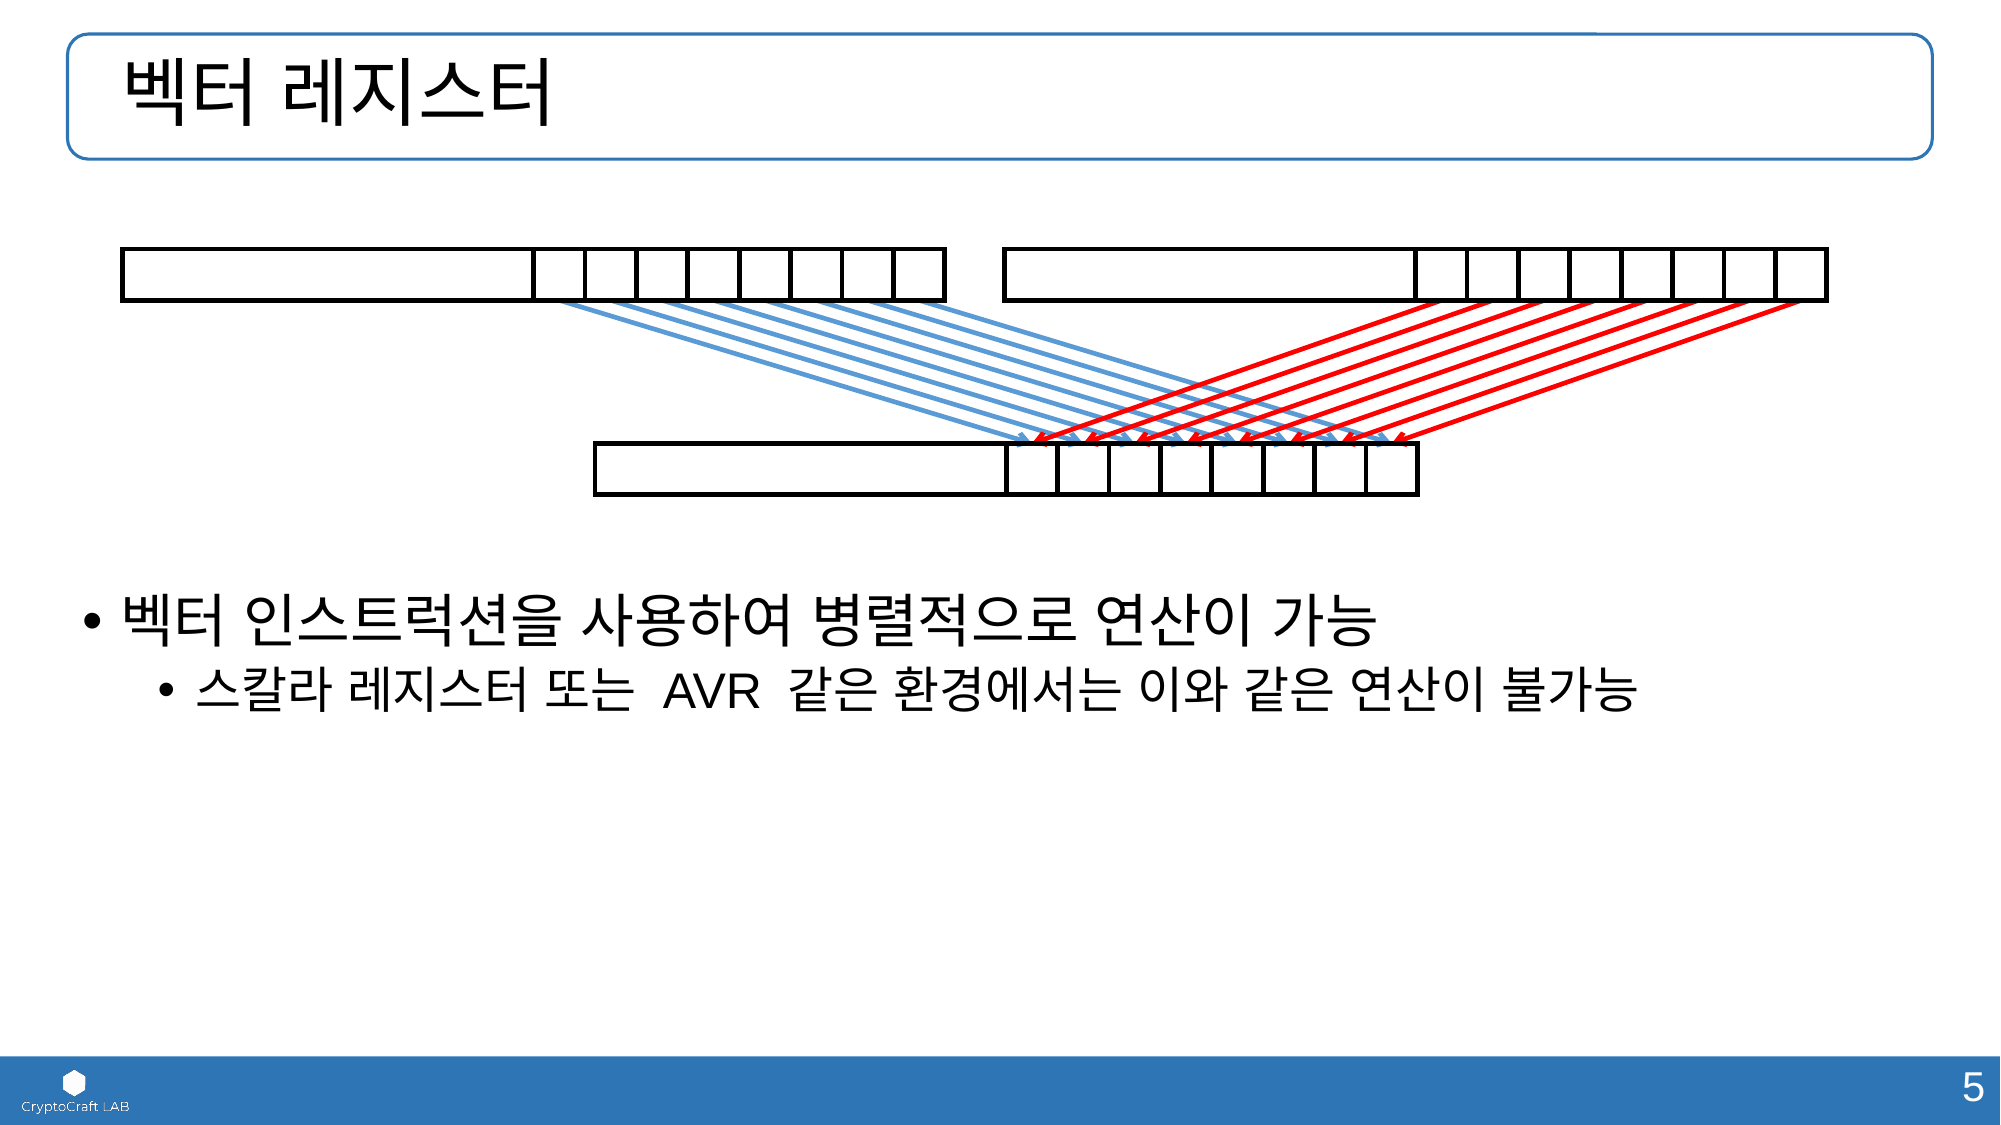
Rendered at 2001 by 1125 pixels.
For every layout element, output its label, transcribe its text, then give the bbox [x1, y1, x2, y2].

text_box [1004, 249, 1827, 301]
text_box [1442, 301, 1493, 444]
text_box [594, 443, 1418, 495]
list 벡터 인스트럭션을 사용하여 병렬적으로 연산이 가능 스칼라 레지스터 또는 AVR 같은 환경에서는 이와 같은 연산이 불가능 [67, 584, 1933, 1019]
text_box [1545, 301, 1596, 444]
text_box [1031, 301, 1442, 444]
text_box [1750, 301, 1802, 444]
picture [13, 1061, 138, 1123]
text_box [122, 249, 945, 301]
title 벡터 레지스터 [67, 34, 1933, 160]
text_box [1493, 301, 1545, 444]
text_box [1699, 301, 1750, 444]
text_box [1647, 301, 1699, 444]
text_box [1596, 301, 1647, 444]
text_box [559, 300, 1031, 444]
